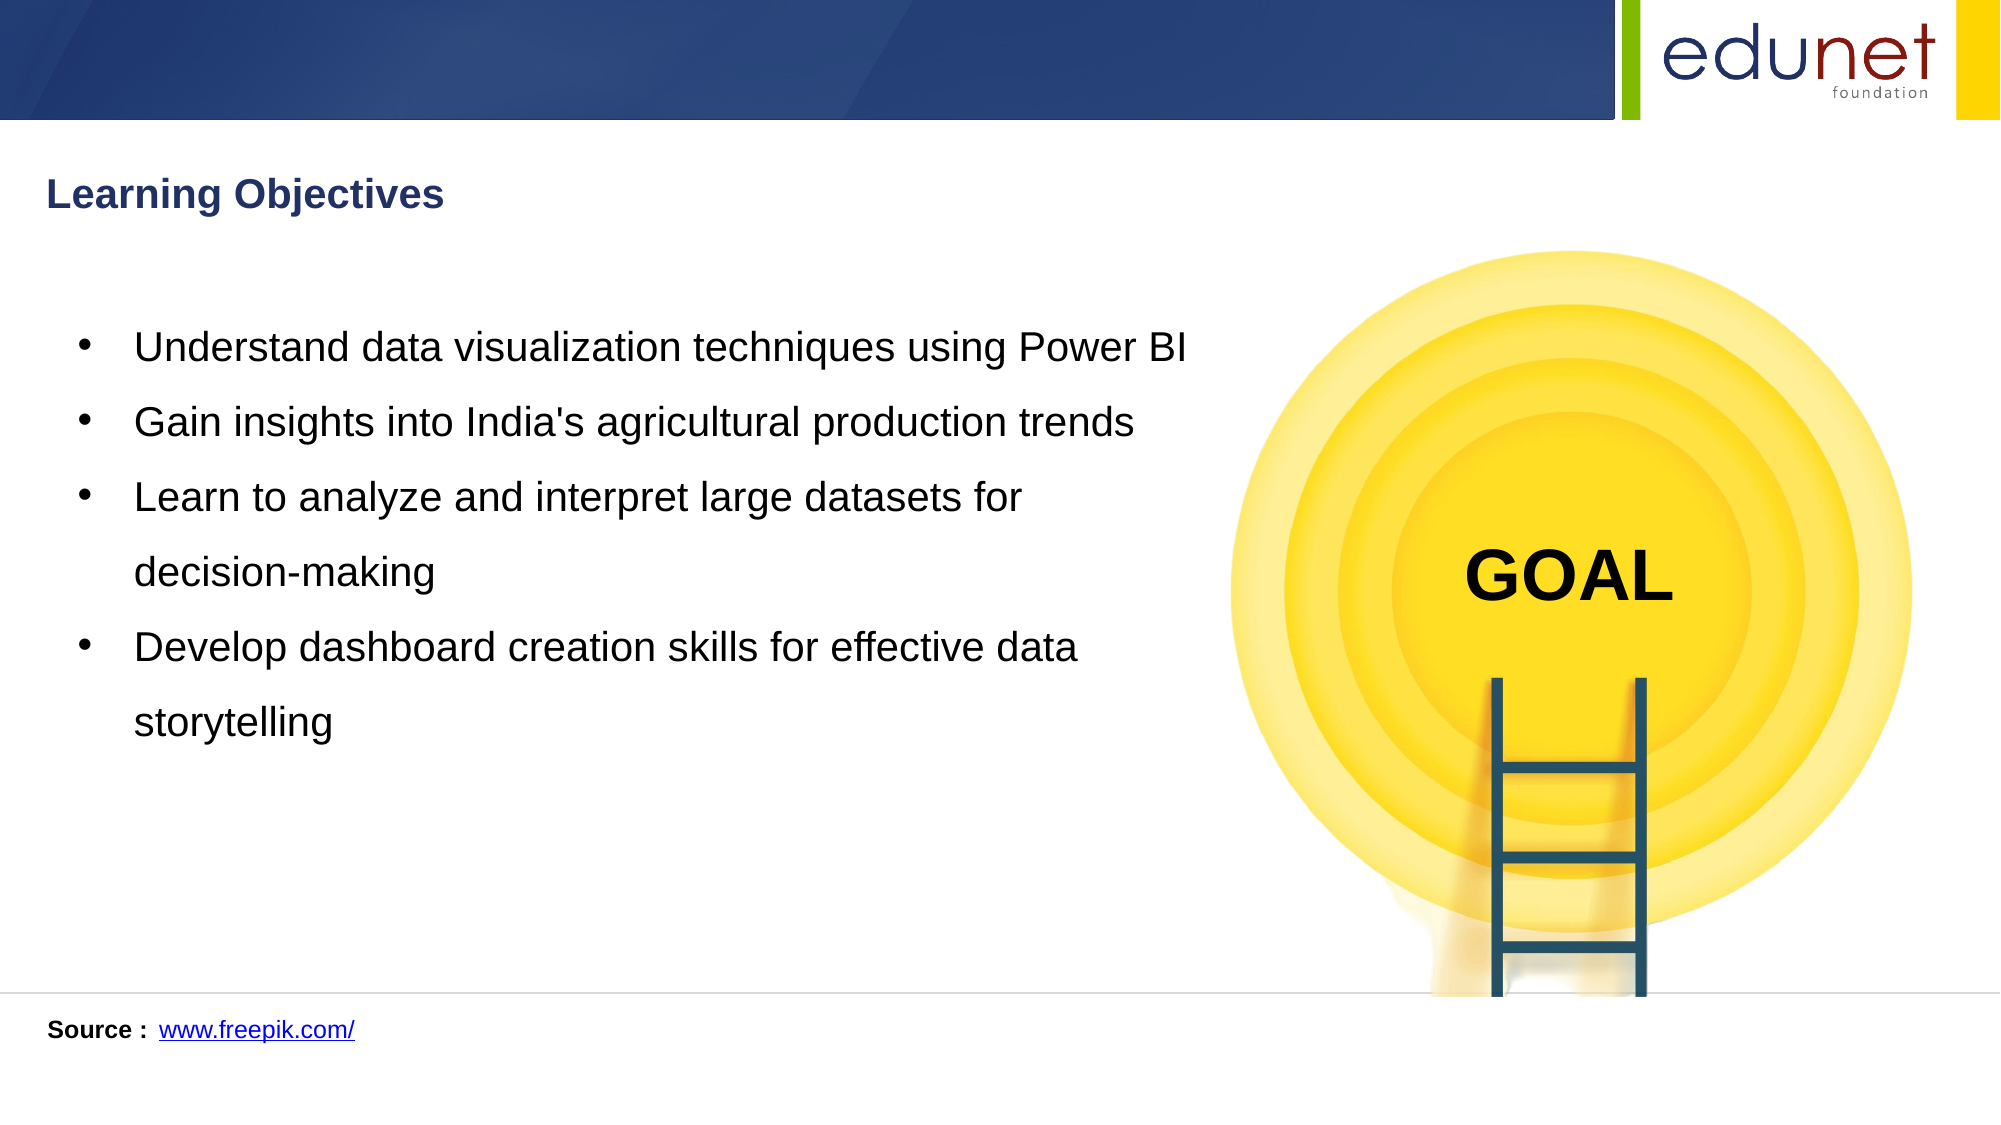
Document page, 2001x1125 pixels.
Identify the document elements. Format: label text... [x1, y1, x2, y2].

text_box Understand data visualization techniques using Power BI Gain insights into India's agricultural production trends Learn to analyze and interpret large datasets for decision-making Develop dashboard creation skills for effective data storytelling [63, 287, 1199, 753]
text_box Source : [32, 1006, 144, 1052]
text_box Learning Objectives [31, 159, 467, 225]
text_box www.freepik.com/ [144, 1006, 447, 1052]
picture [1204, 236, 1944, 997]
picture [1652, 12, 1948, 108]
